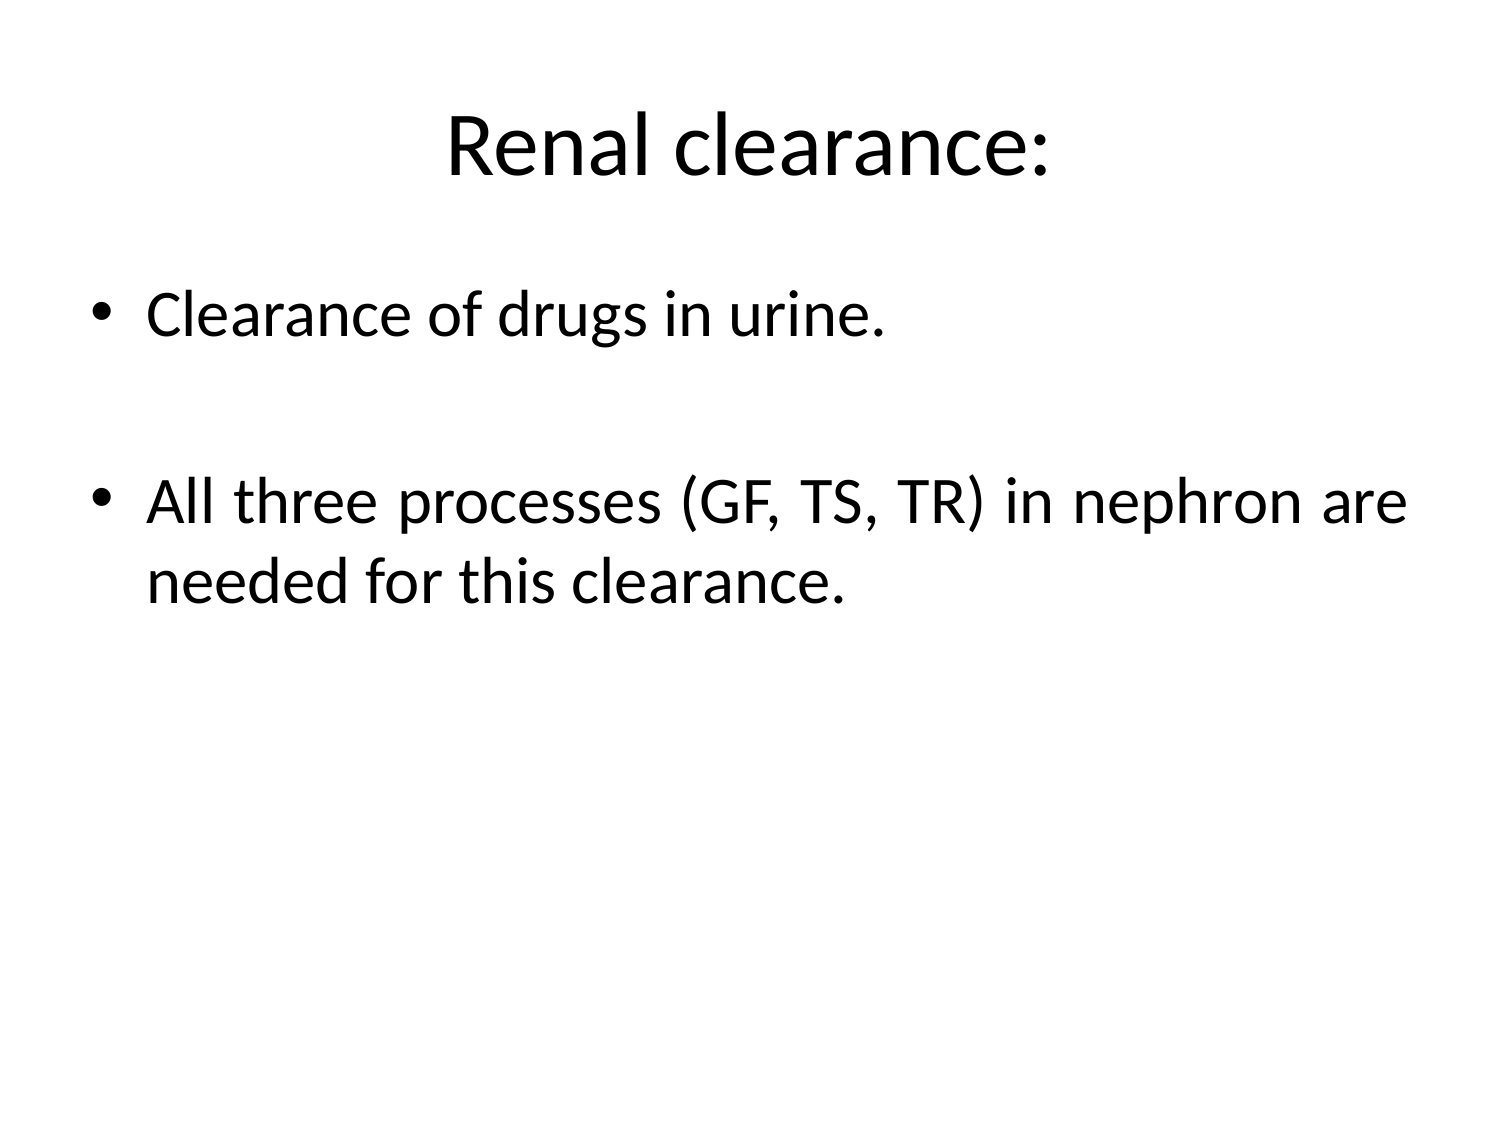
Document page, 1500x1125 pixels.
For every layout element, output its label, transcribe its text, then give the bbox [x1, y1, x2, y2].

title Renal clearance: [75, 45, 1425, 233]
list Clearance of drugs in urine. All three processes (GF, TS, TR) in nephron are needed for this clearance. [75, 262, 1425, 1005]
